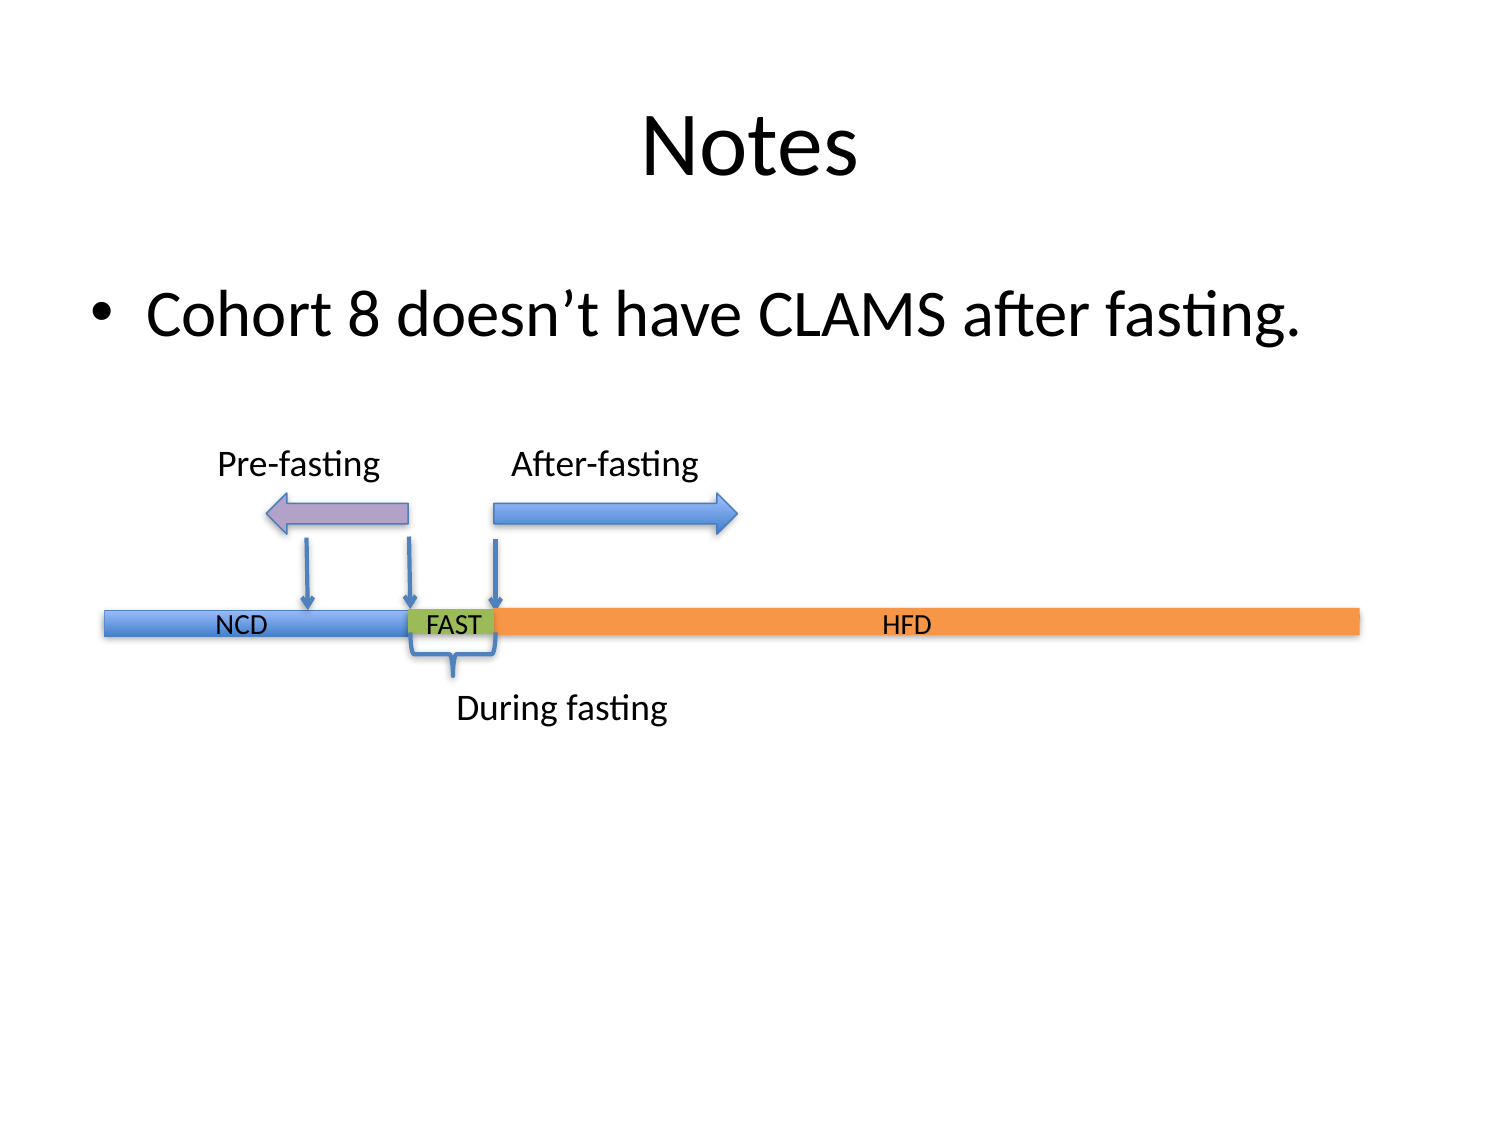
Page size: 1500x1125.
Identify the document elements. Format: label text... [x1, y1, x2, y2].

text_box After-fasting [496, 431, 714, 492]
list Cohort 8 doesn’t have CLAMS after fasting. [75, 262, 1425, 1005]
title Notes [75, 45, 1425, 233]
text_box [493, 492, 738, 534]
text_box During fasting [441, 675, 683, 736]
text_box [265, 492, 409, 534]
text_box [448, 657, 458, 675]
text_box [104, 536, 1360, 649]
text_box Pre-fasting [202, 431, 396, 492]
